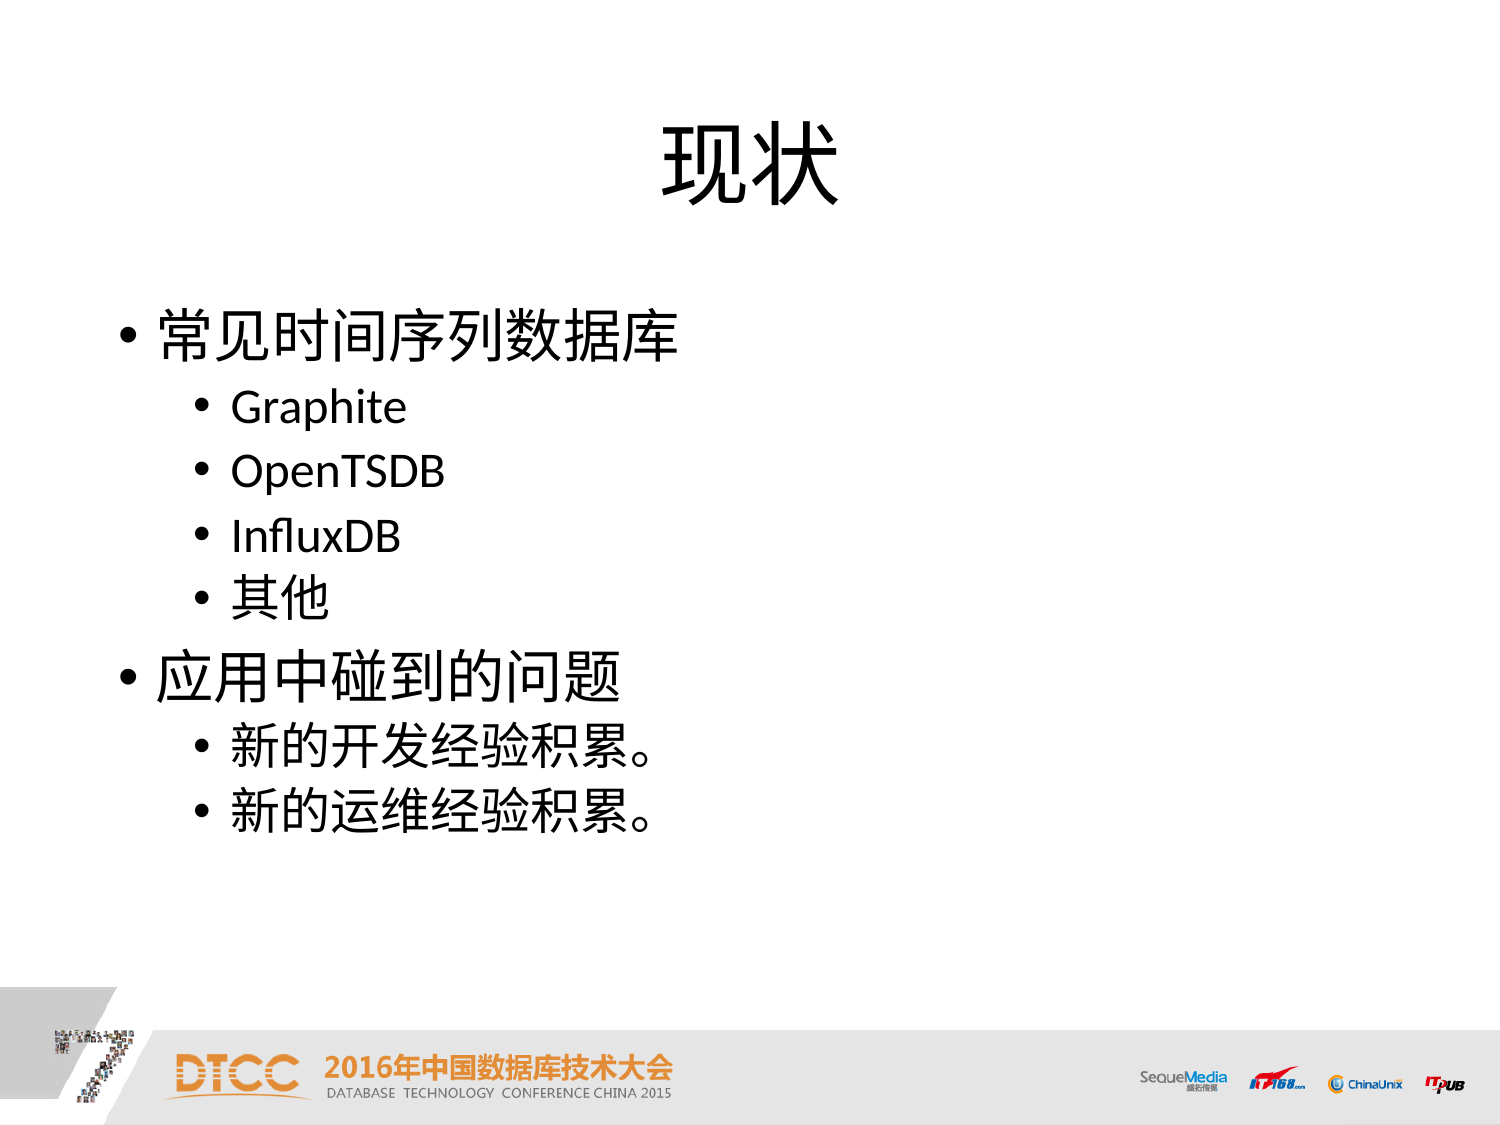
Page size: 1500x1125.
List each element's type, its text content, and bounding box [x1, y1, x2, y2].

title 现状 [103, 59, 1397, 278]
picture [0, 0, 1500, 1125]
list 常见时间序列数据库 Graphite OpenTSDB InfluxDB 其他 应用中碰到的问题 新的开发经验积累。 新的运维经验积累。 [103, 299, 1397, 1014]
